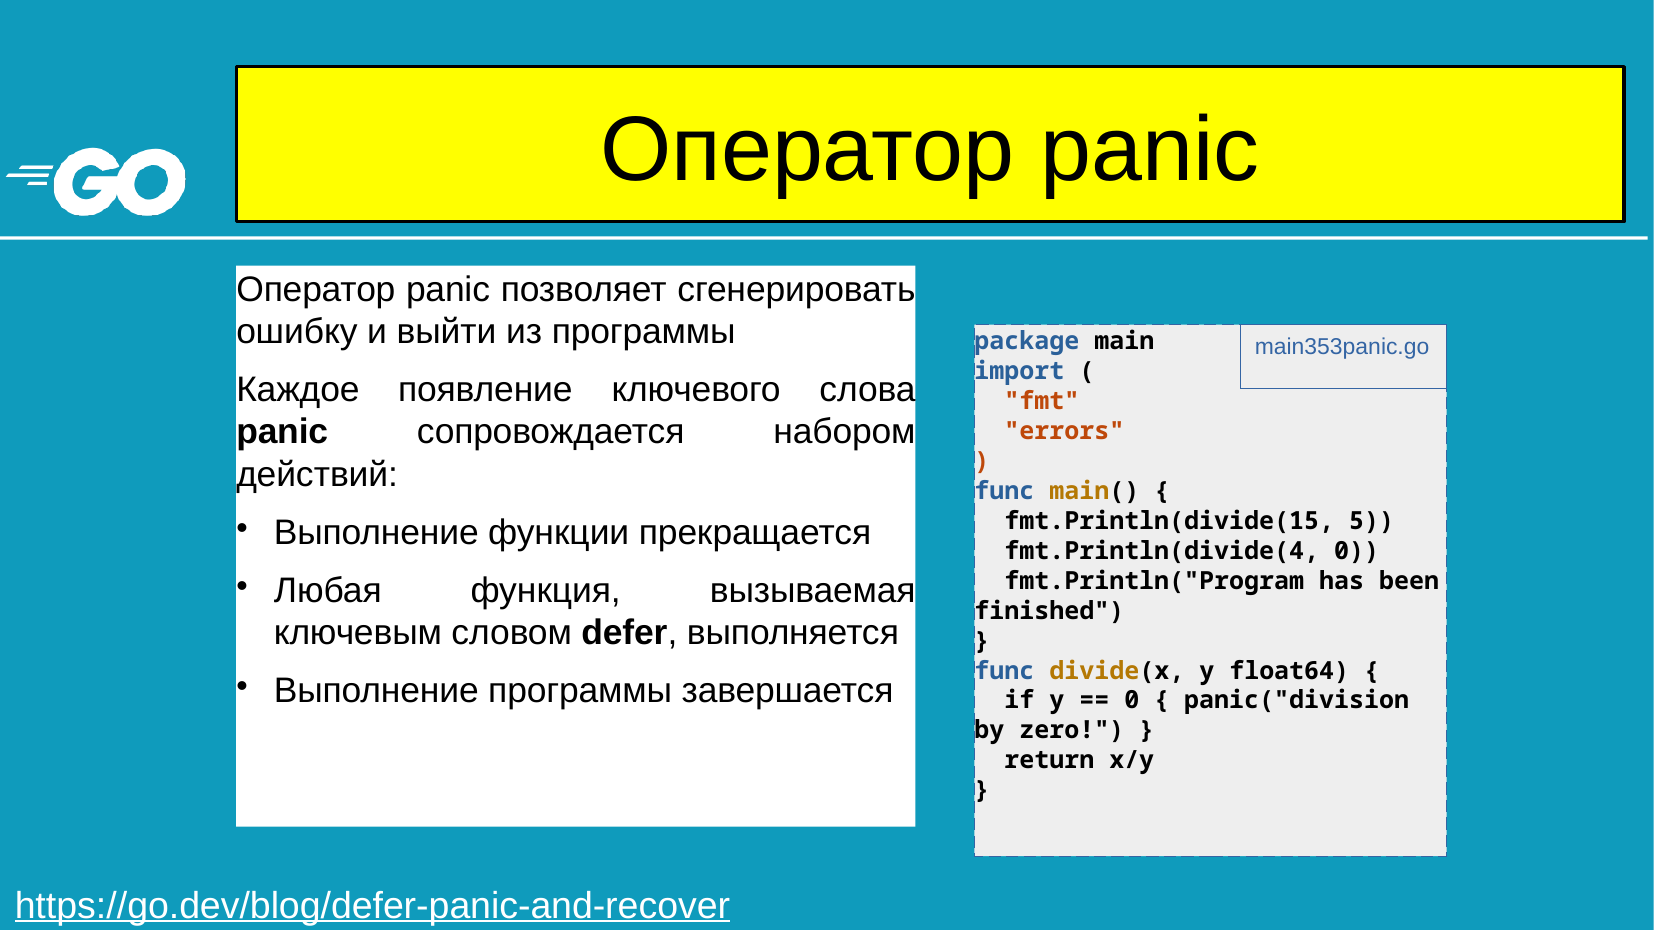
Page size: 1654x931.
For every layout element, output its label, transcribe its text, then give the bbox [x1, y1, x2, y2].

list Оператор panic позволяет сгенерировать ошибку и выйти из программы Каждое появление ключевого слова panic сопровождается набором действий: Выполнение функции прекращается Любая функция, вызываемая ключевым словом defer, выполняется Выполнение программы завершается [236, 265, 916, 827]
text_box https://go.dev/blog/defer-panic-and-recover [0, 873, 746, 931]
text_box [974, 324, 1447, 857]
picture [54, 148, 185, 215]
title Оператор panic [235, 65, 1626, 223]
